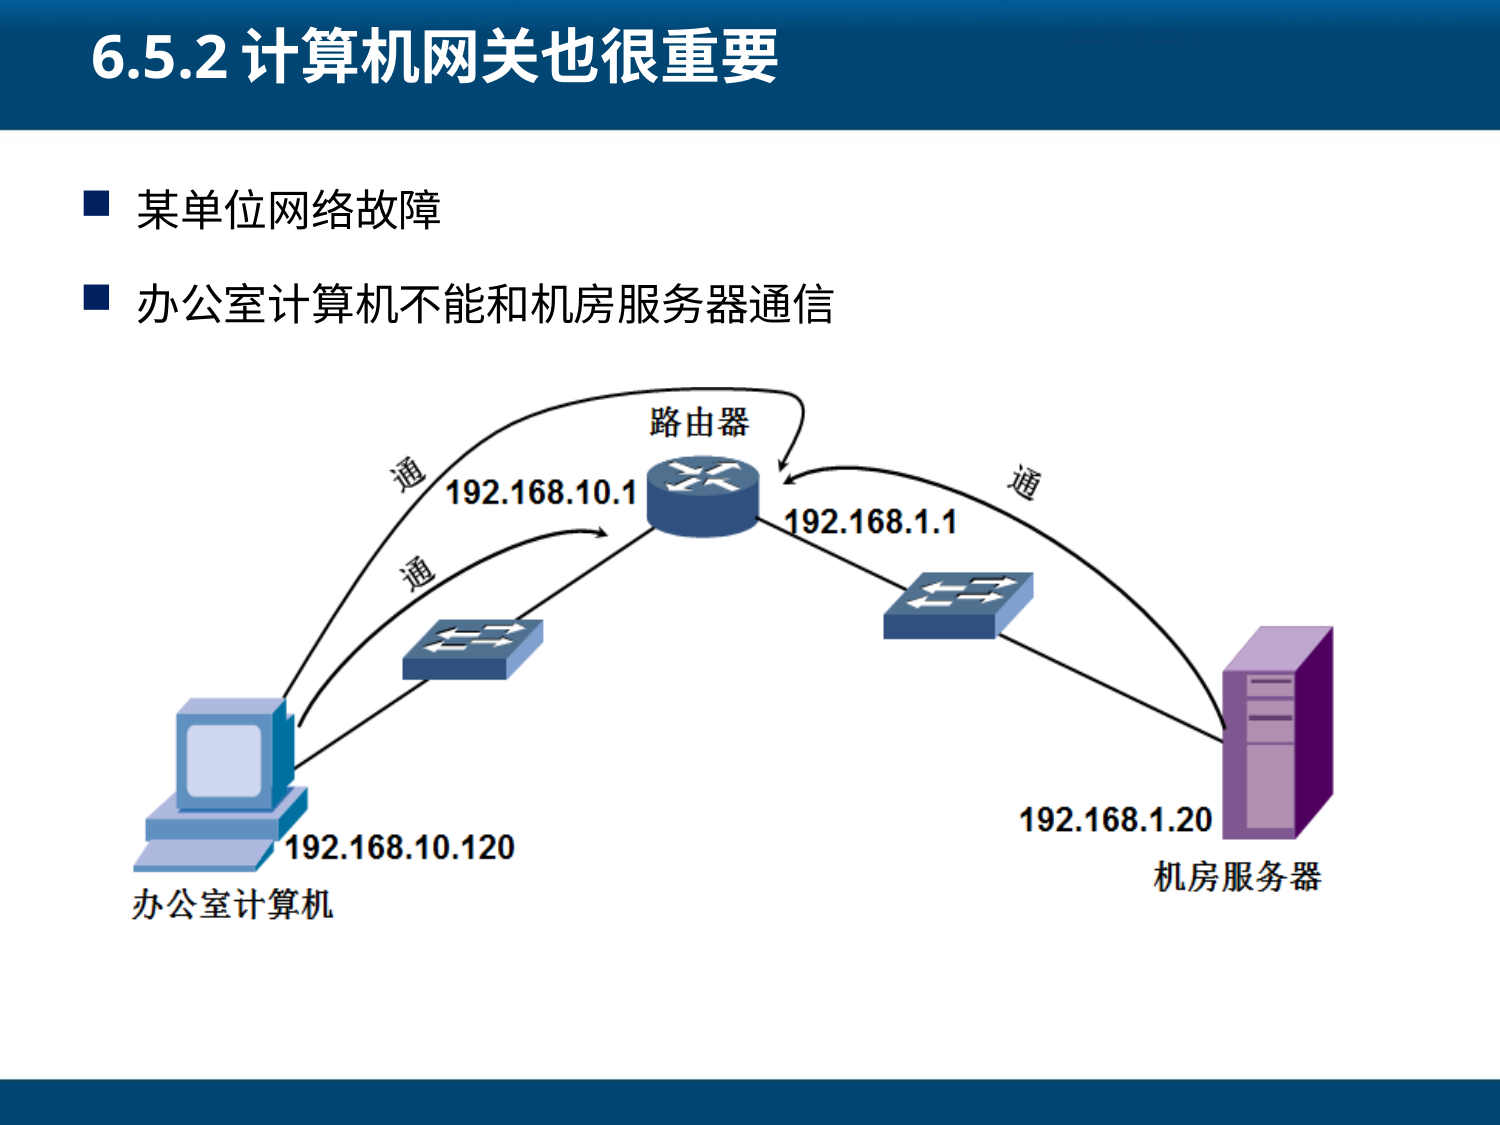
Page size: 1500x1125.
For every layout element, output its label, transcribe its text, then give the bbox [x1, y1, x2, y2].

picture [0, 0, 1500, 1125]
list 某单位网络故障 办公室计算机不能和机房服务器通信 [64, 149, 1415, 892]
title 6.5.2计算机网关也很重要 [76, 19, 1427, 100]
